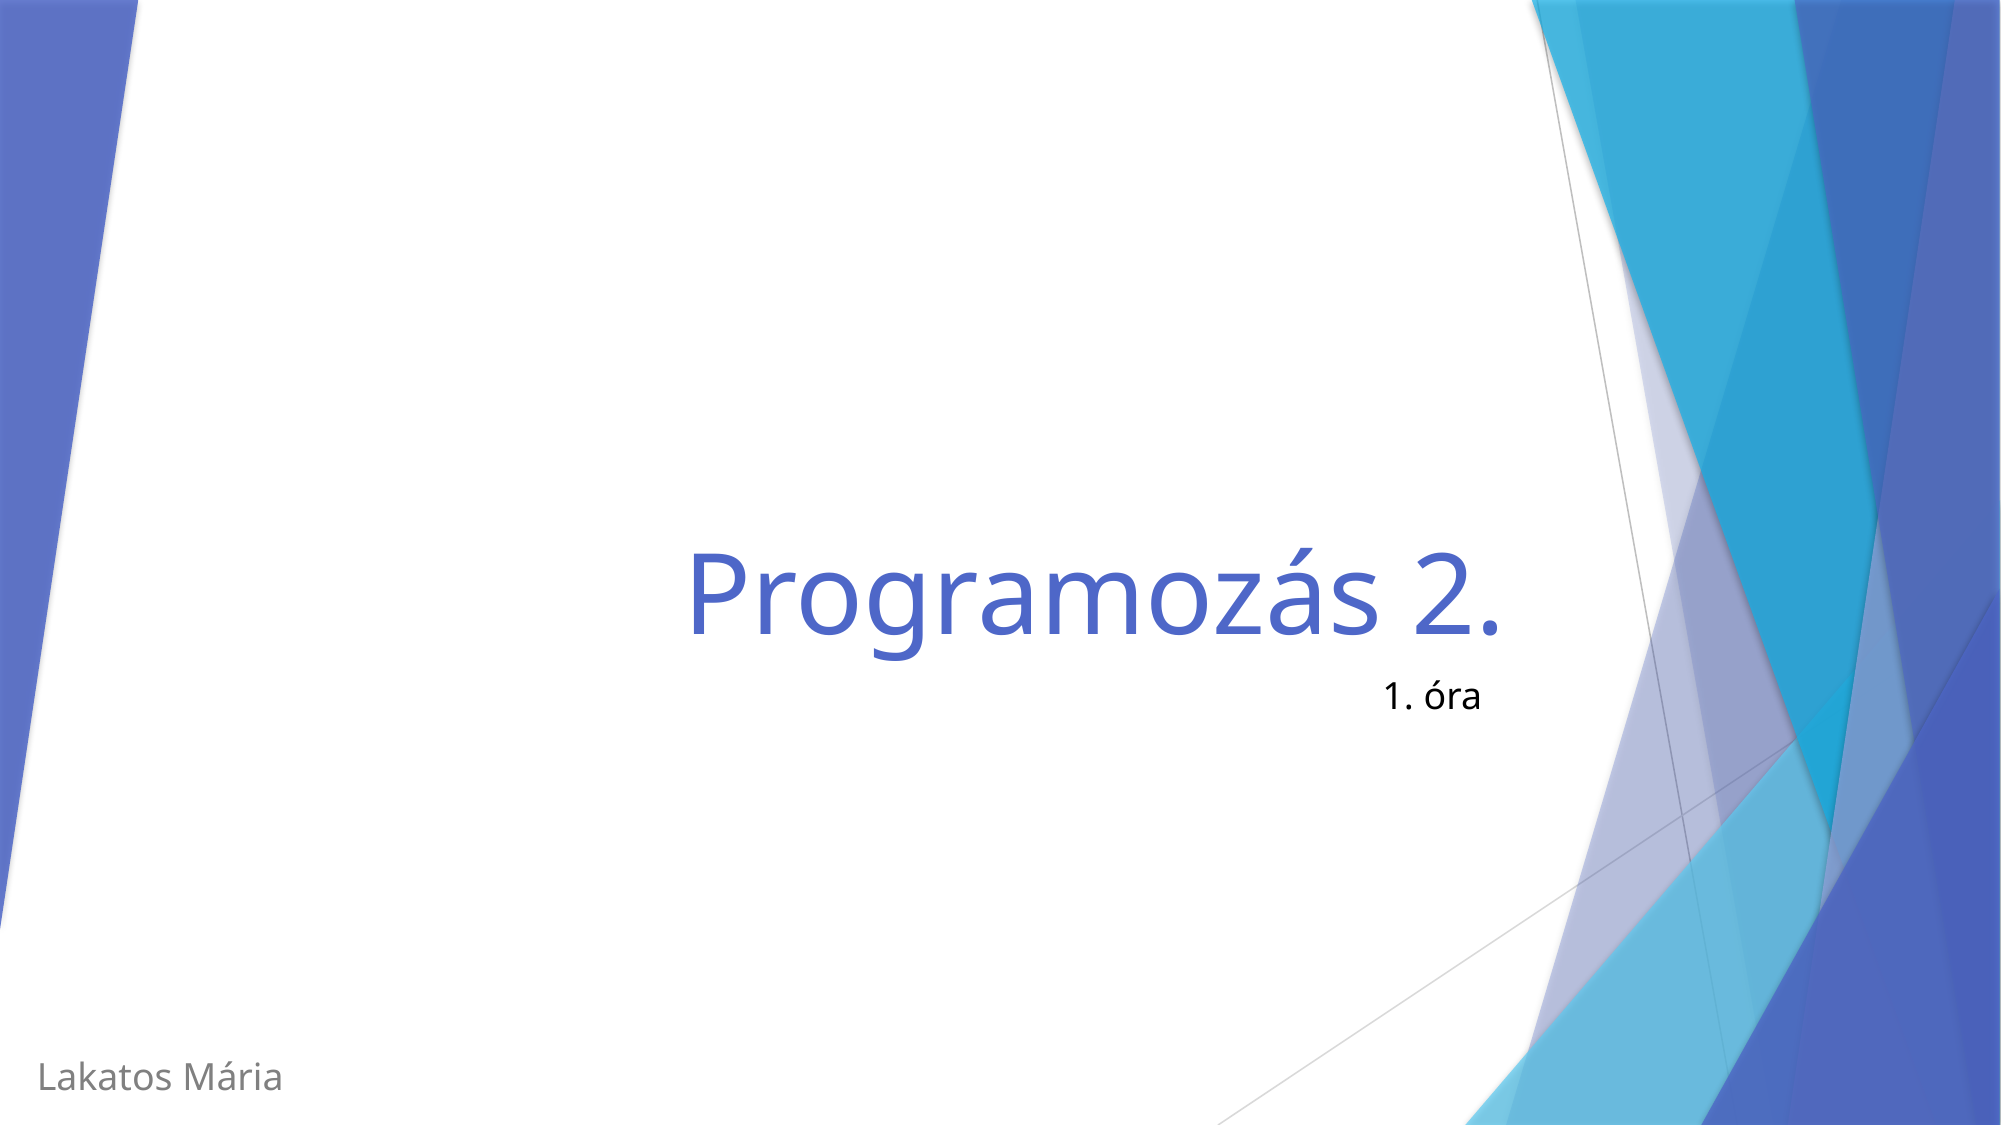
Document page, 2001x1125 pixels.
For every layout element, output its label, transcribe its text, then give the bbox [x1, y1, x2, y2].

text_box 1. óra [1367, 664, 1816, 725]
subtitle Lakatos Mária [0, 1045, 299, 1125]
title Programozás 2. [247, 394, 1522, 665]
